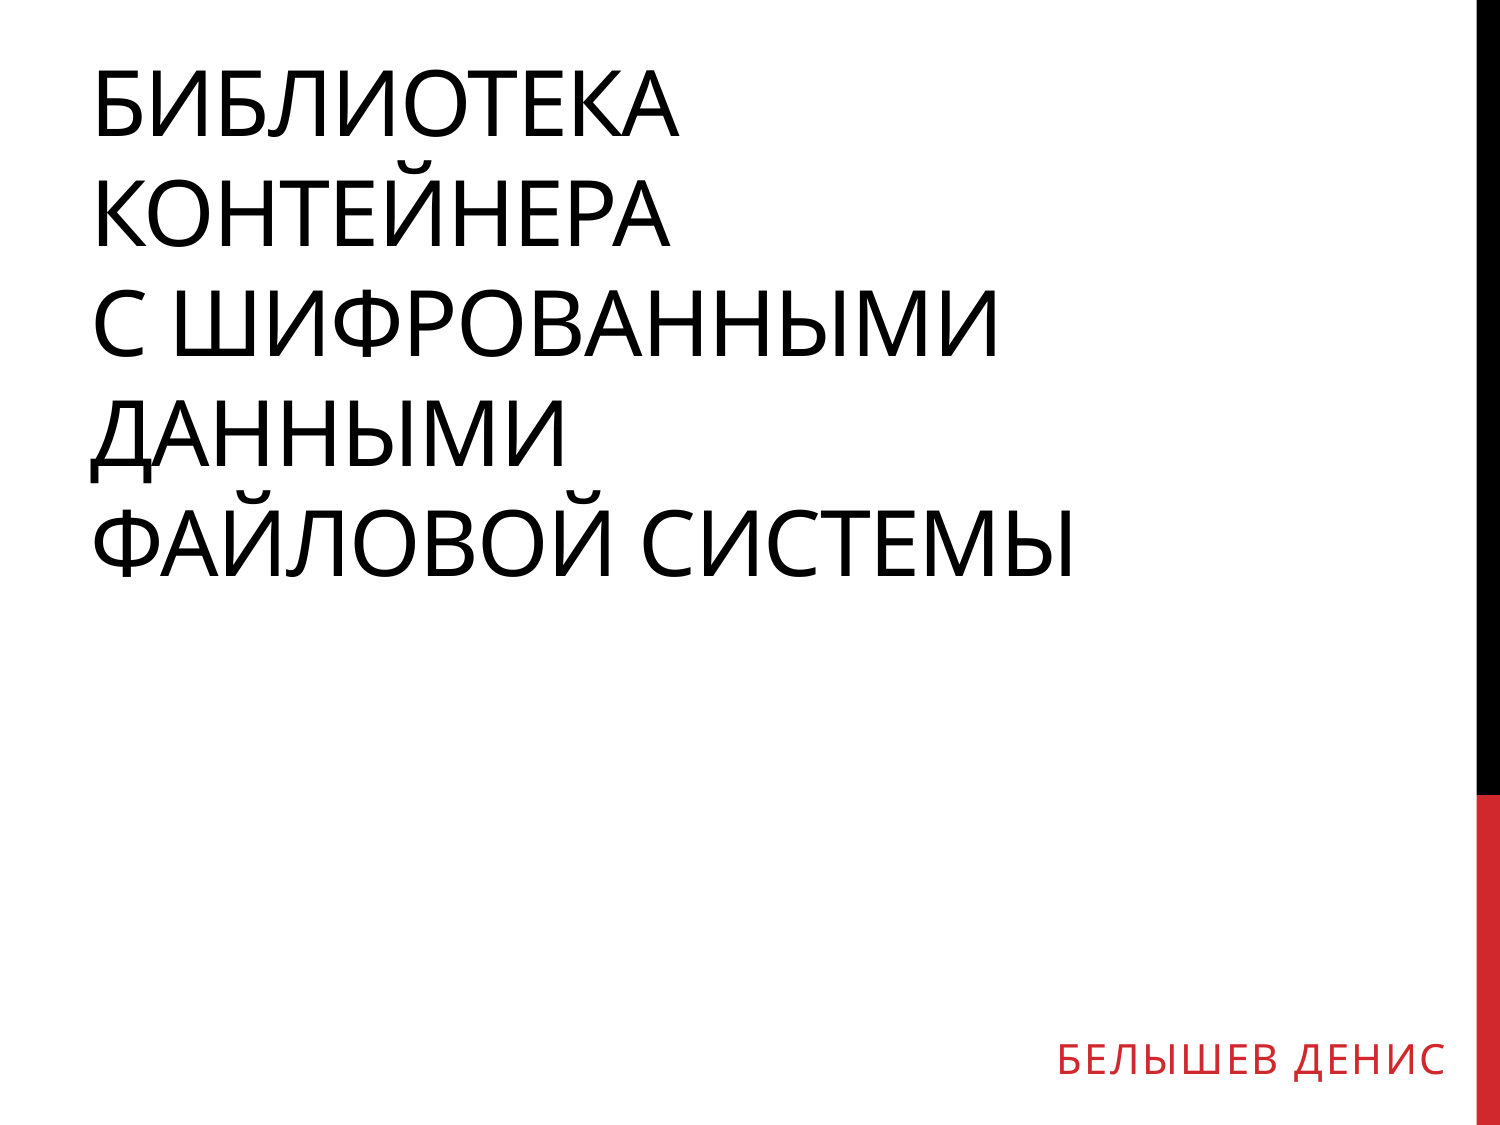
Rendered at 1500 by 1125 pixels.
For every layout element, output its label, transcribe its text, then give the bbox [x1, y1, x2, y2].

title Библиотека контейнера с шифрованными данными файловой системы [75, 37, 1350, 788]
subtitle Белышев денис [336, 940, 1462, 1091]
